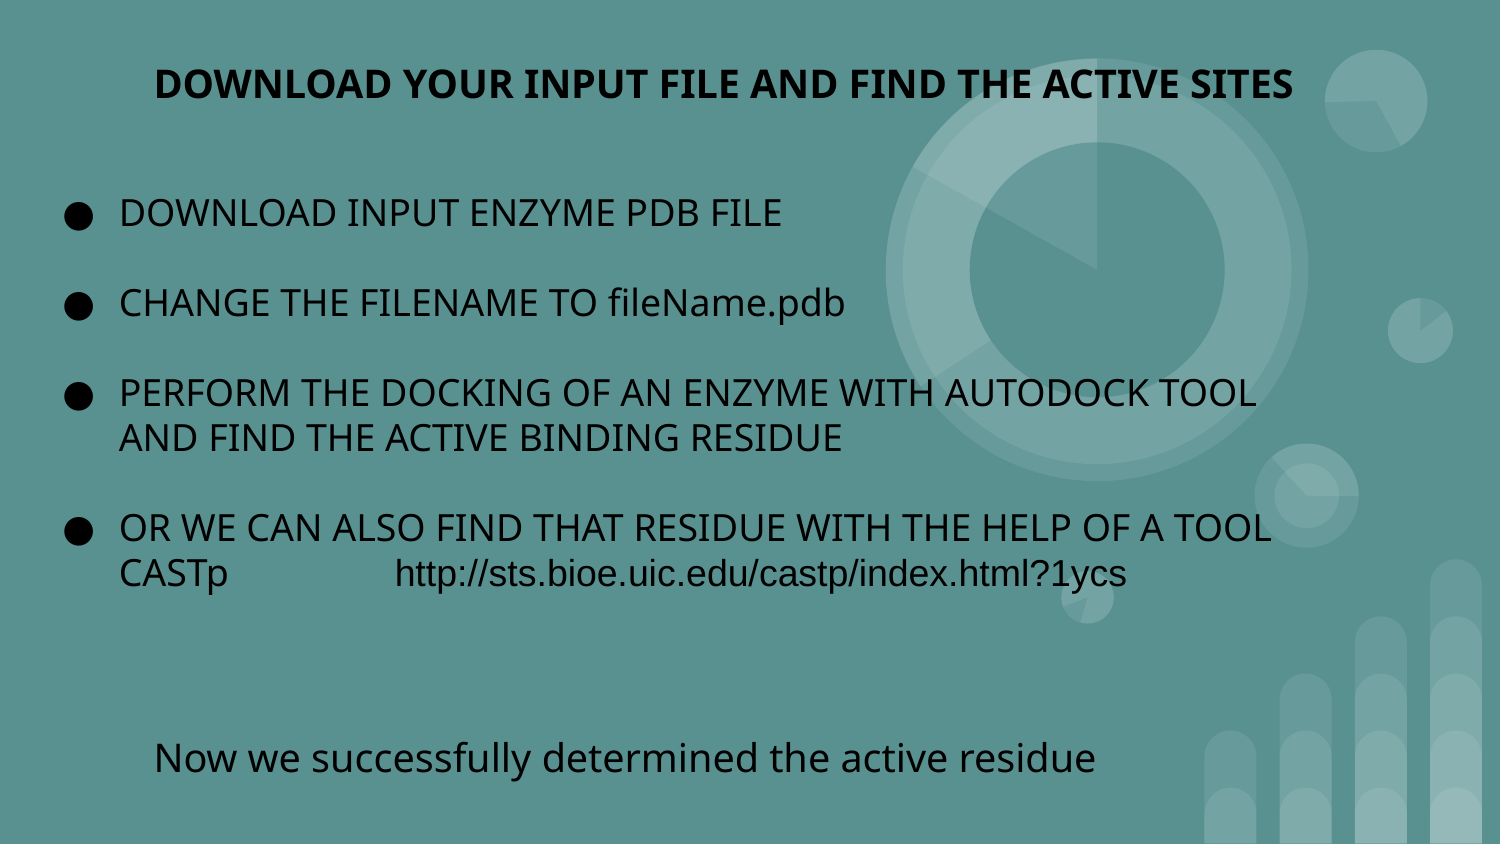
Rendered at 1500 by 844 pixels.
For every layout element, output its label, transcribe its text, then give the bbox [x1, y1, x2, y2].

text_box DOWNLOAD INPUT ENZYME PDB FILE CHANGE THE FILENAME TO fileName.pdb PERFORM THE DOCKING OF AN ENZYME WITH AUTODOCK TOOL AND FIND THE ACTIVE BINDING RESIDUE OR WE CAN ALSO FIND THAT RESIDUE WITH THE HELP OF A TOOL CASTp http://sts.bioe.uic.edu/castp/index.html?1ycs [28, 174, 1373, 655]
text_box DOWNLOAD YOUR INPUT FILE AND FIND THE ACTIVE SITES [138, 43, 1483, 122]
text_box Now we successfully determined the active residue [138, 717, 1483, 796]
